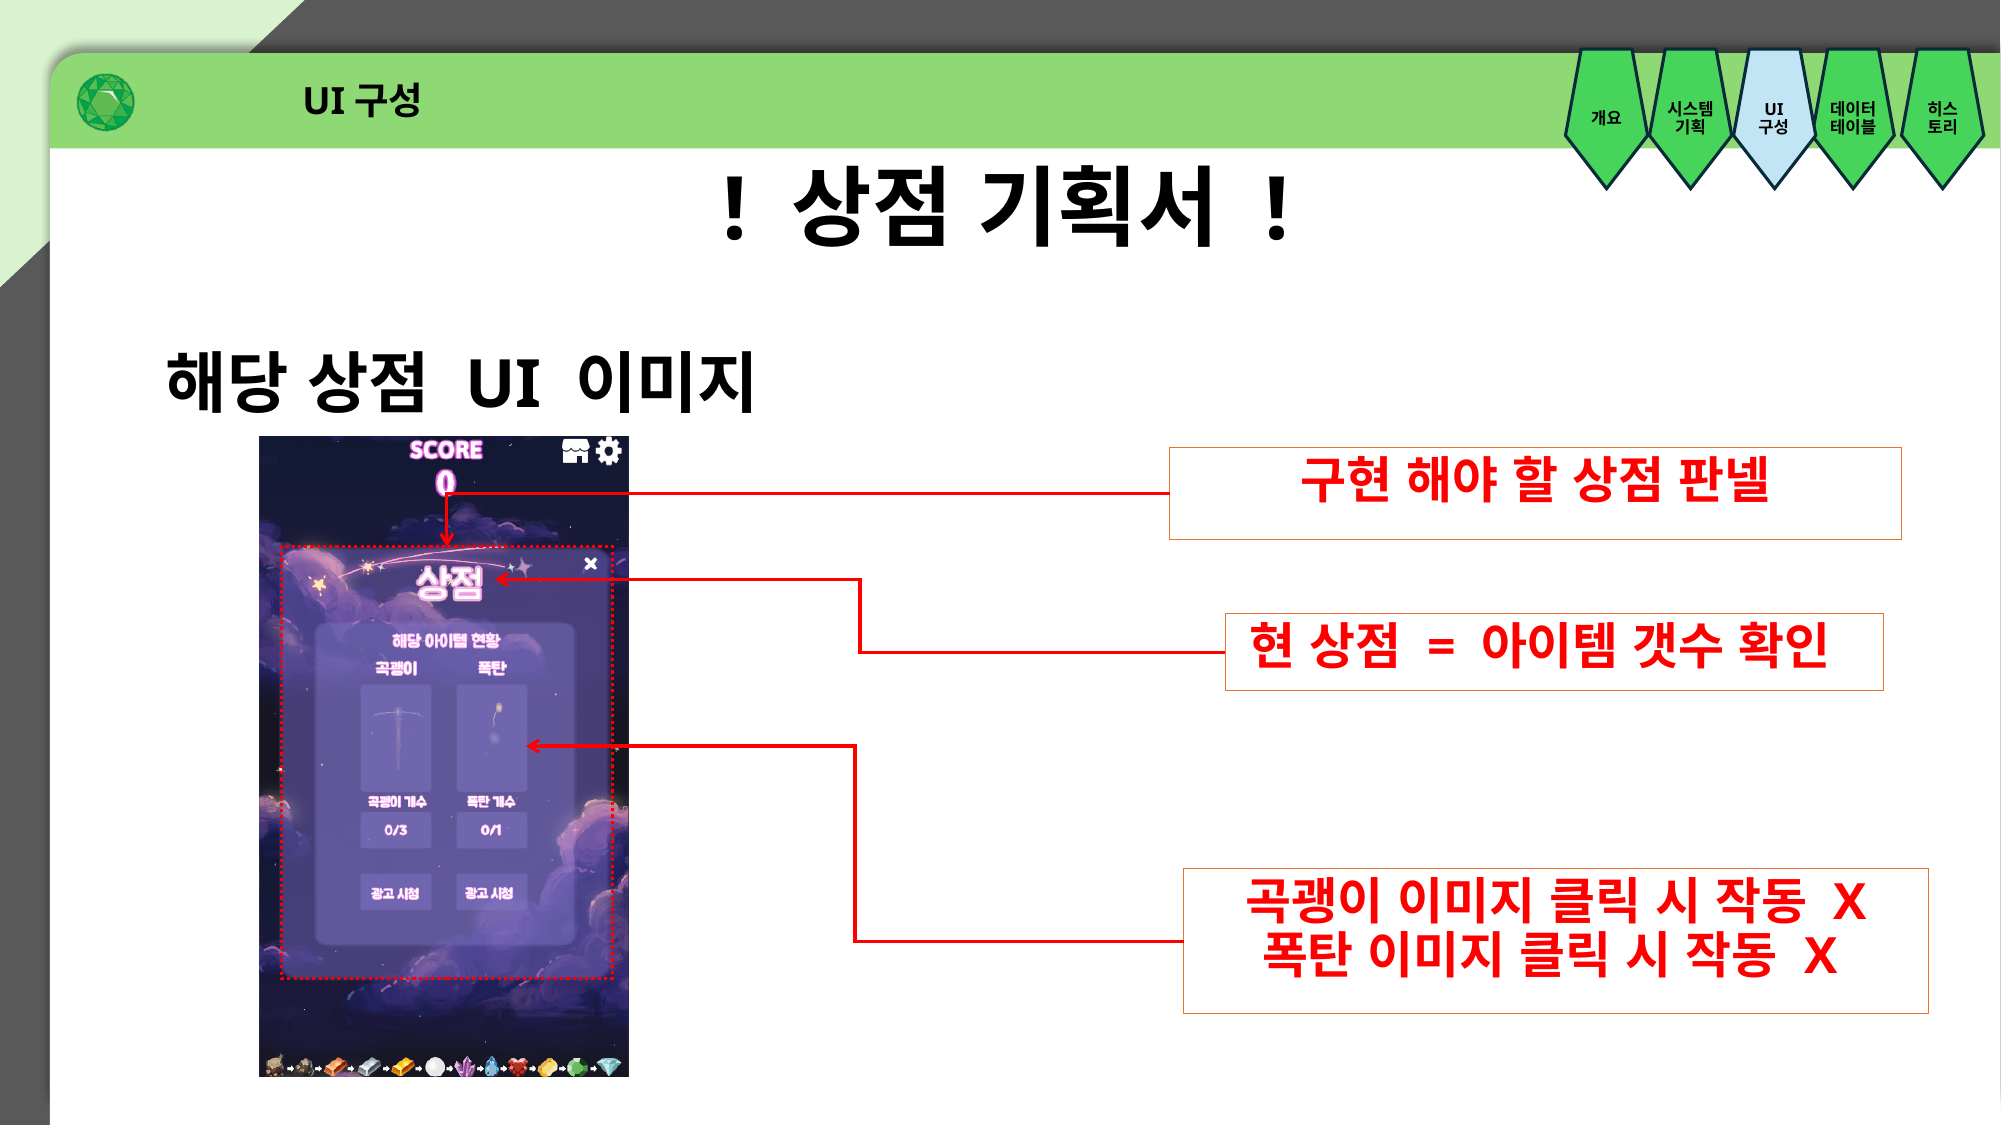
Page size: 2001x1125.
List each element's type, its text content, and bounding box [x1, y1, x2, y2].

list 시스템기획 [1647, 74, 1735, 156]
list UI구성 [57, 58, 669, 147]
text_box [494, 578, 1226, 653]
text_box 곡괭이 이미지 클릭 시 작동 X 폭탄 이미지 클릭 시 작동 X [1183, 868, 1929, 1014]
list 히스토리 [1907, 74, 1979, 164]
list 개요 [1571, 74, 1643, 156]
text_box 해당 상점 UI 이미지 [0, 342, 973, 425]
list 데이터테이블 [1809, 74, 1897, 156]
list UI 구성 [1738, 74, 1809, 156]
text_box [446, 492, 1171, 548]
text_box 현 상점 = 아이템 갯수 확인 [1225, 613, 1884, 691]
text_box 구현 해야 할 상점 판넬 [1169, 447, 1902, 540]
text_box ! 상점 기획서 ! [79, 156, 1956, 239]
picture [258, 435, 630, 1077]
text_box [525, 745, 1185, 942]
